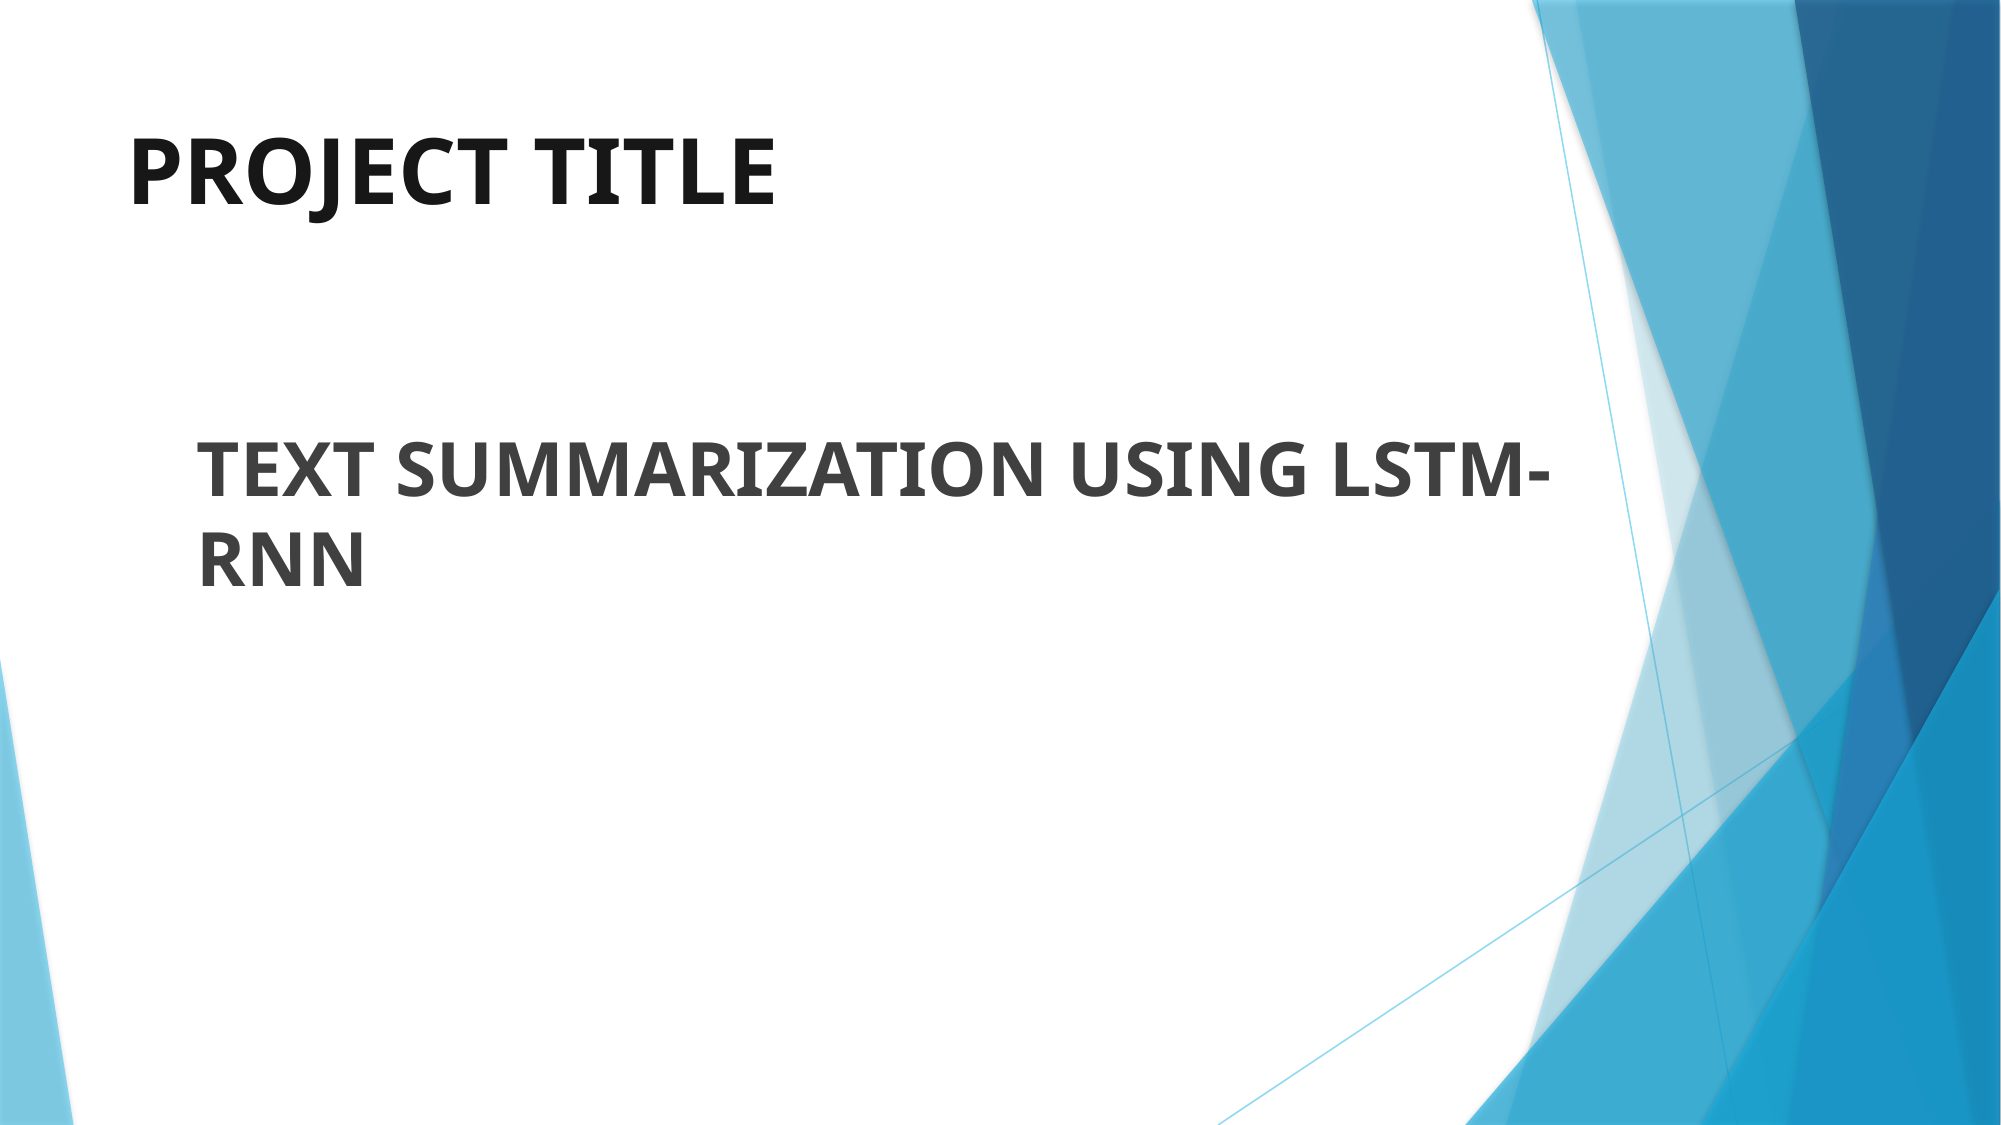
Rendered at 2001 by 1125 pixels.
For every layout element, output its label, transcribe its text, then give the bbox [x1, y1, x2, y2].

title PROJECT TITLE [111, 99, 1522, 237]
list TEXT SUMMARIZATION USING LSTM-RNN [181, 353, 1593, 671]
